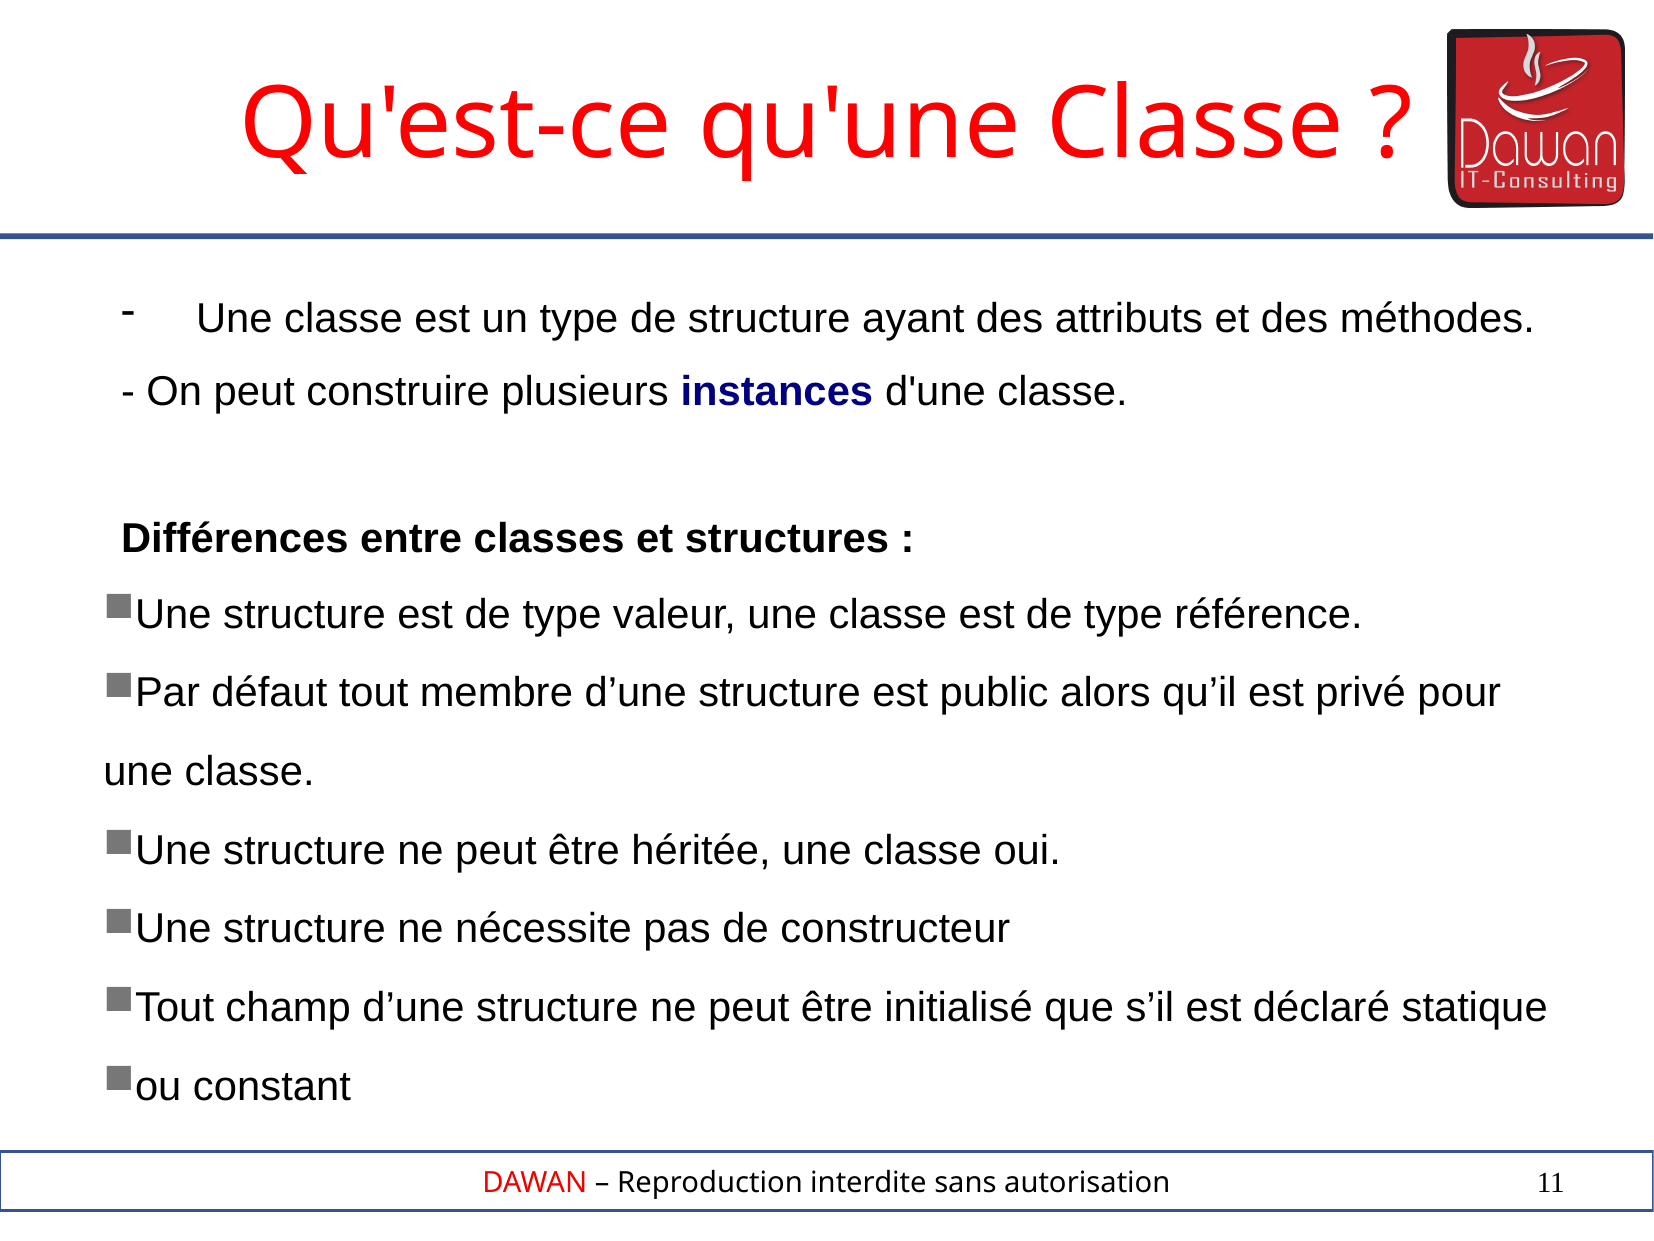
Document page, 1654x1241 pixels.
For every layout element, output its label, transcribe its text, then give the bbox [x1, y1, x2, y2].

slide_number 11 [1185, 1163, 1565, 1228]
picture [1447, 29, 1625, 208]
text_box Une classe est un type de structure ayant des attributs et des méthodes. - On peut construire plusieurs instances d'une classe. Différences entre classes et structures : Une structure est de type valeur, une classe est de type référence. Par défaut tout membre d’une structure est public alors qu’il est privé pour une classe. Une structure ne peut être héritée, une classe oui. Une structure ne nécessite pas de constructeur Tout champ d’une structure ne peut être initialisé que s’il est déclaré statique ou constant [88, 283, 1595, 1108]
text_box Qu'est-ce qu'une Classe ? [88, 50, 1565, 182]
